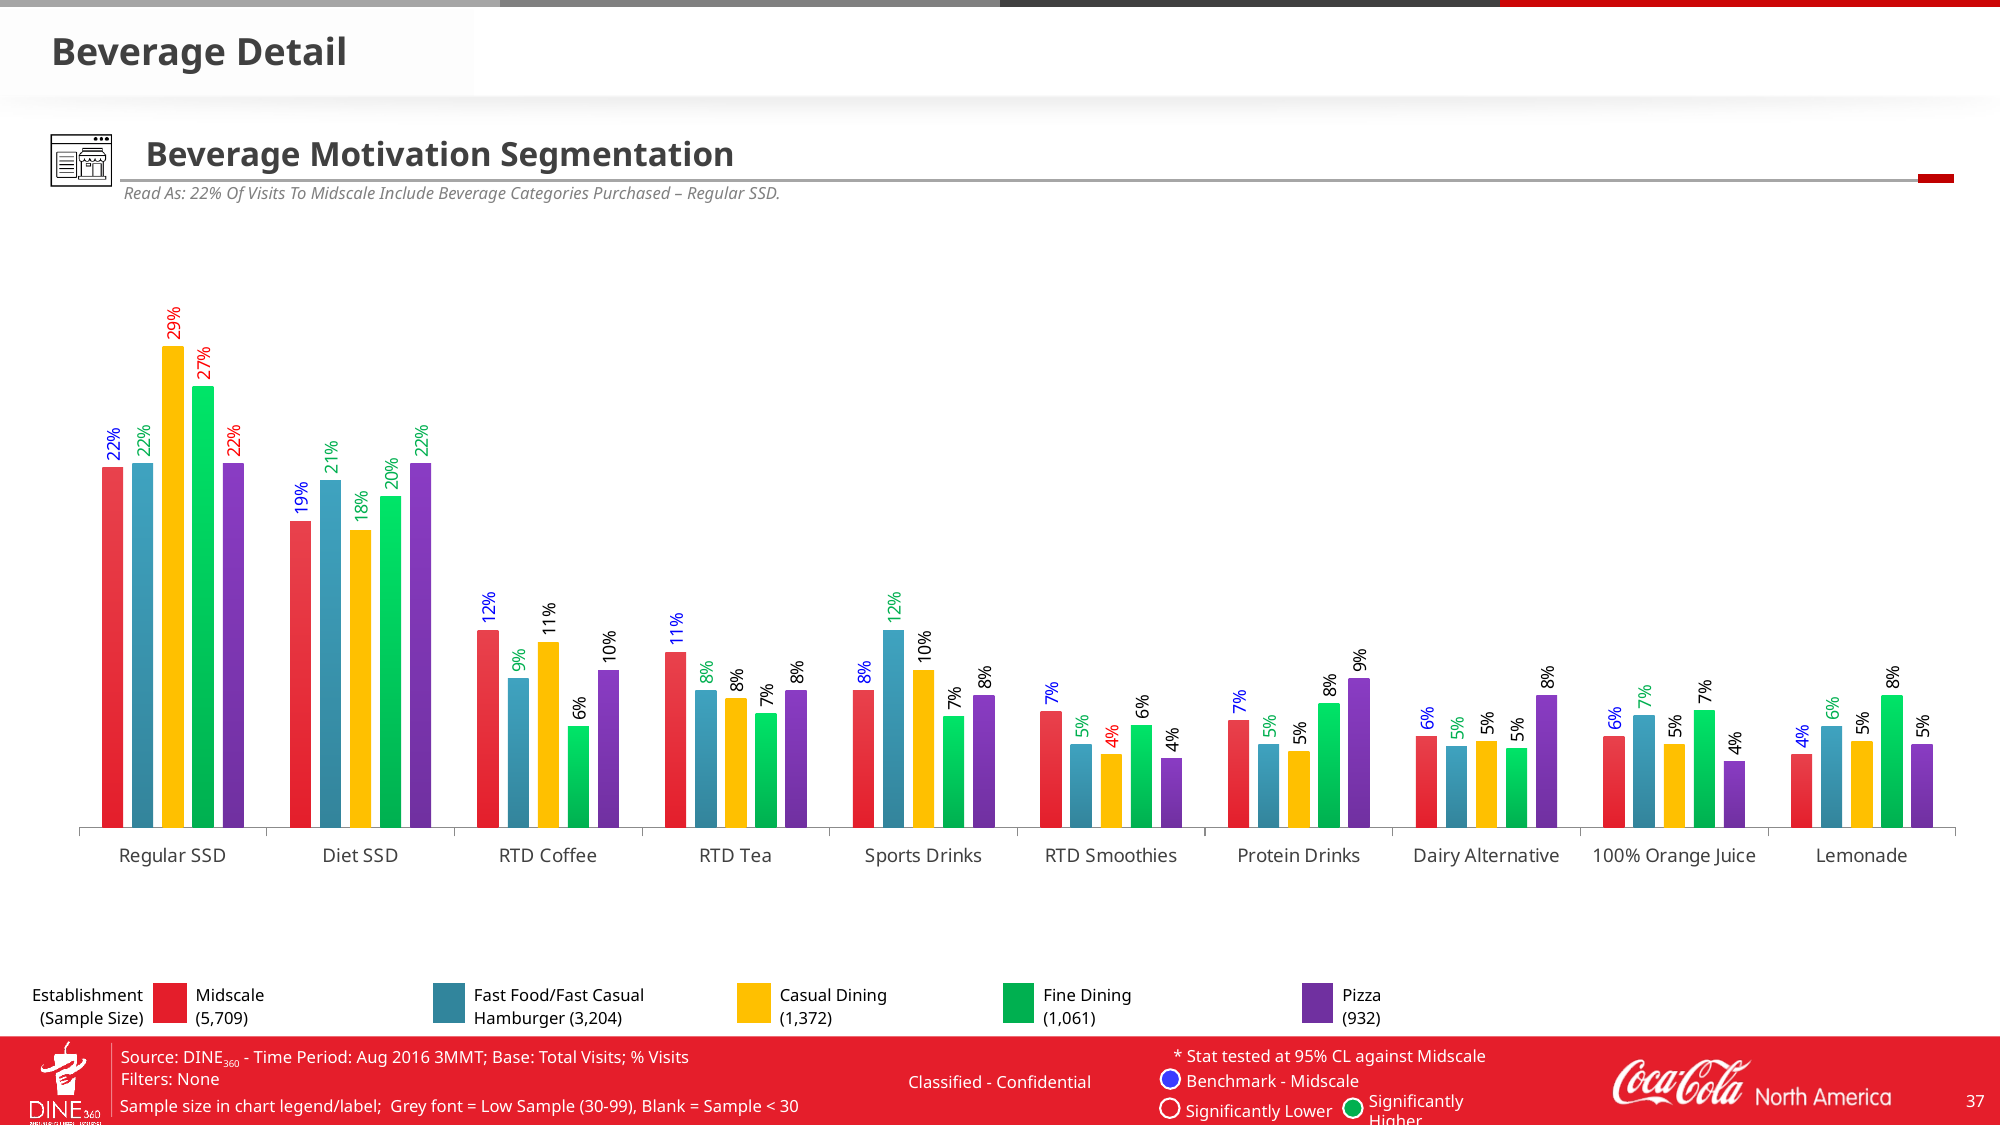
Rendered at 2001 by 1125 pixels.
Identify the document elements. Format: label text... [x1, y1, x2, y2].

slide_number 37 [1937, 1081, 2000, 1113]
chart [28, 213, 1978, 911]
text_box Beverage Detail [36, 20, 523, 80]
text_box Beverage Motivation Segmentation [130, 134, 983, 175]
text_box [0, 8, 475, 95]
picture [21, 1034, 105, 1125]
picture [0, 95, 2000, 197]
text_box Read As: 22% Of Visits To Midscale Include Beverage Categories Purchased – Regular SSD. [108, 175, 1919, 211]
